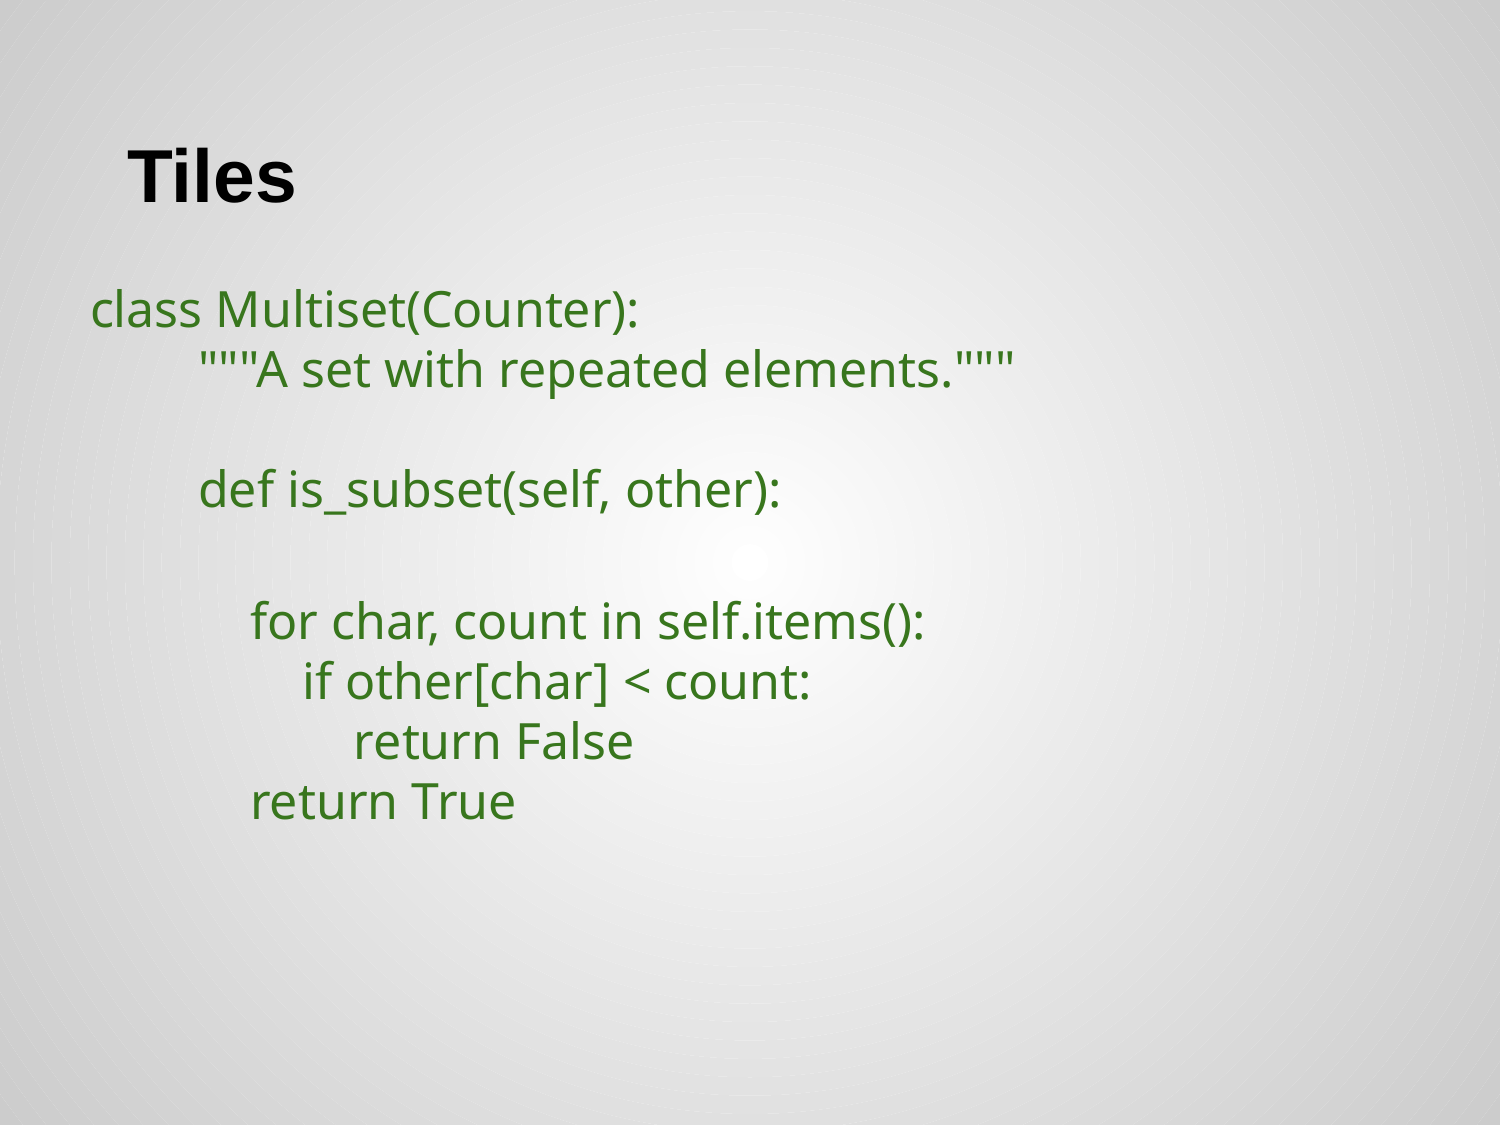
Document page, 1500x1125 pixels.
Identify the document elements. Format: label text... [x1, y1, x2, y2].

list class Multiset(Counter): """A set with repeated elements.""" def is_subset(self, other): for char, count in self.items(): if other[char] < count: return False return True [75, 262, 1425, 1078]
title Tiles [75, 45, 1425, 233]
